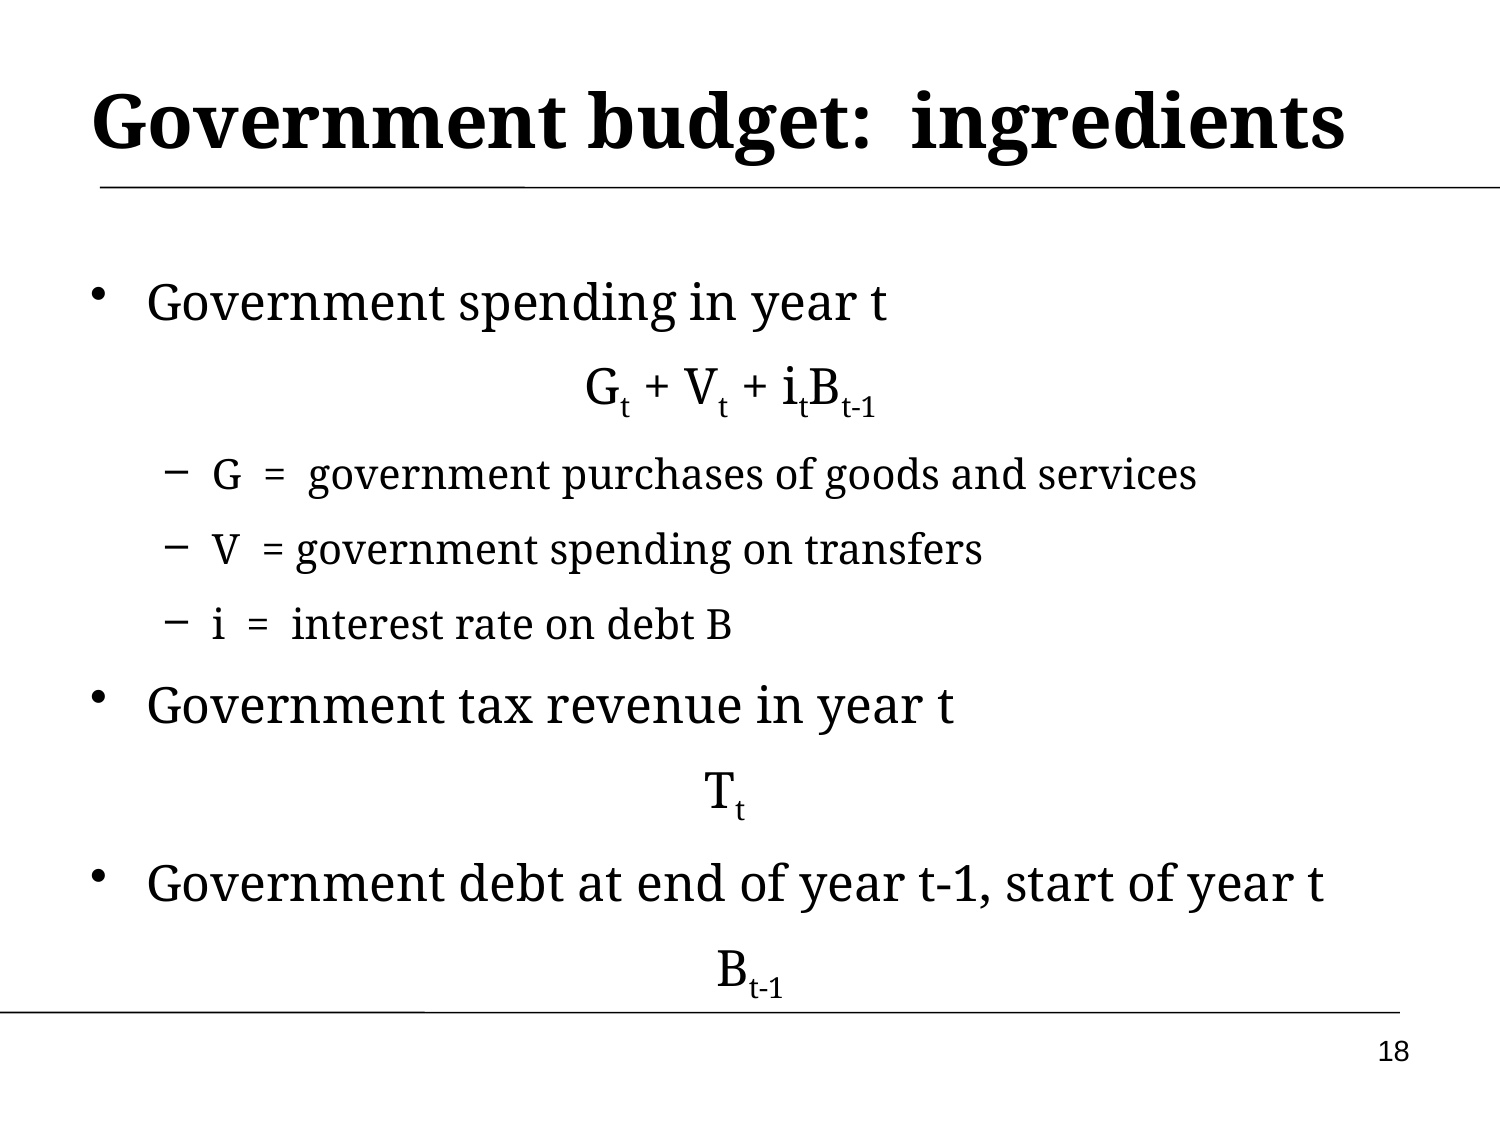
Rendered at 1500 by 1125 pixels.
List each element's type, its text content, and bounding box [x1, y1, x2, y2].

title Government budget: ingredients [74, 49, 1426, 188]
list Government spending in year t Gt + Vt + itBt-1 G = government purchases of goods and services V = government spending on transfers i = interest rate on debt B Government tax revenue in year t Tt Government debt at end of year t-1, start of year t Bt-1 [74, 262, 1413, 1006]
slide_number 18 [1074, 1024, 1426, 1103]
